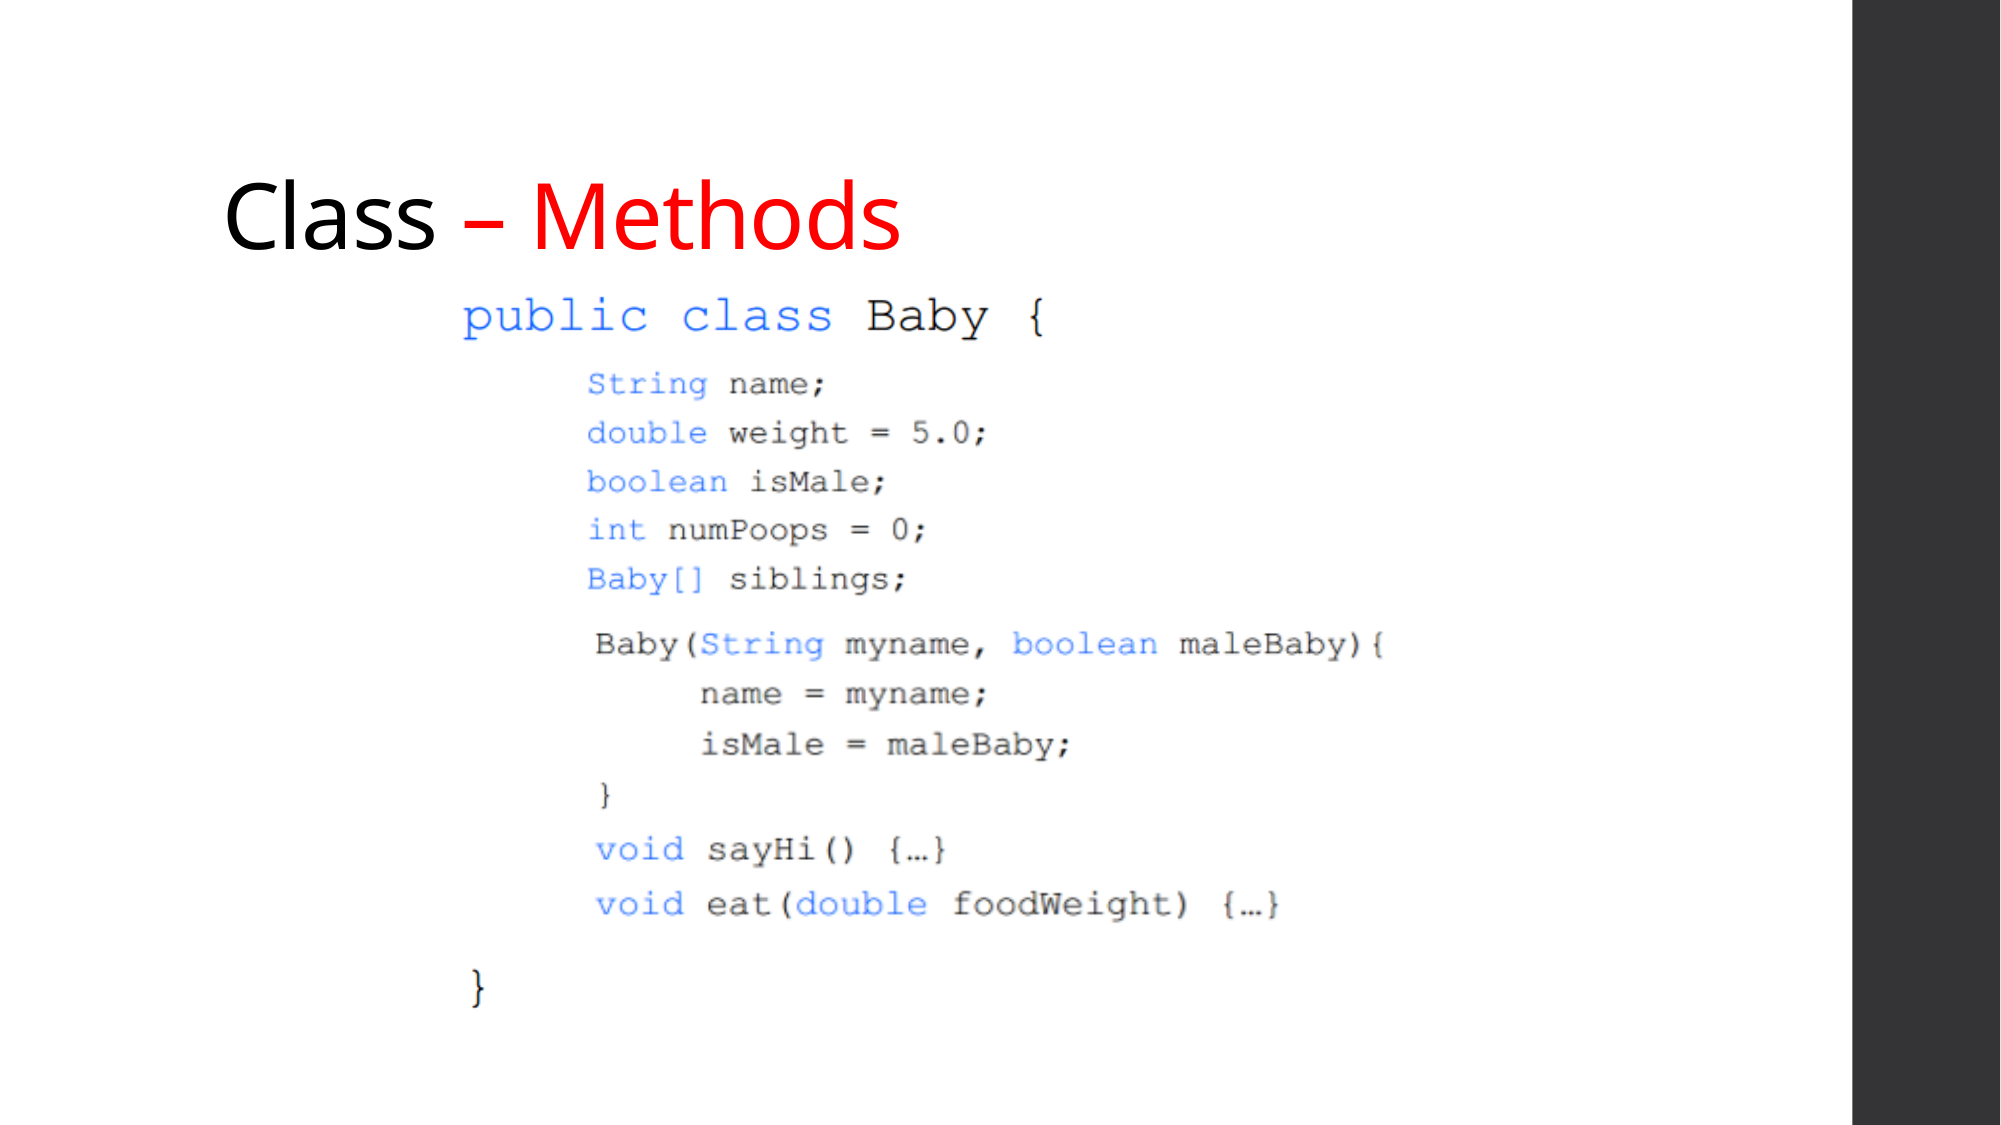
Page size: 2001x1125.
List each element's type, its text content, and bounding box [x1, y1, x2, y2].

picture [454, 277, 1550, 1022]
title Class – Methods [206, 60, 1797, 278]
